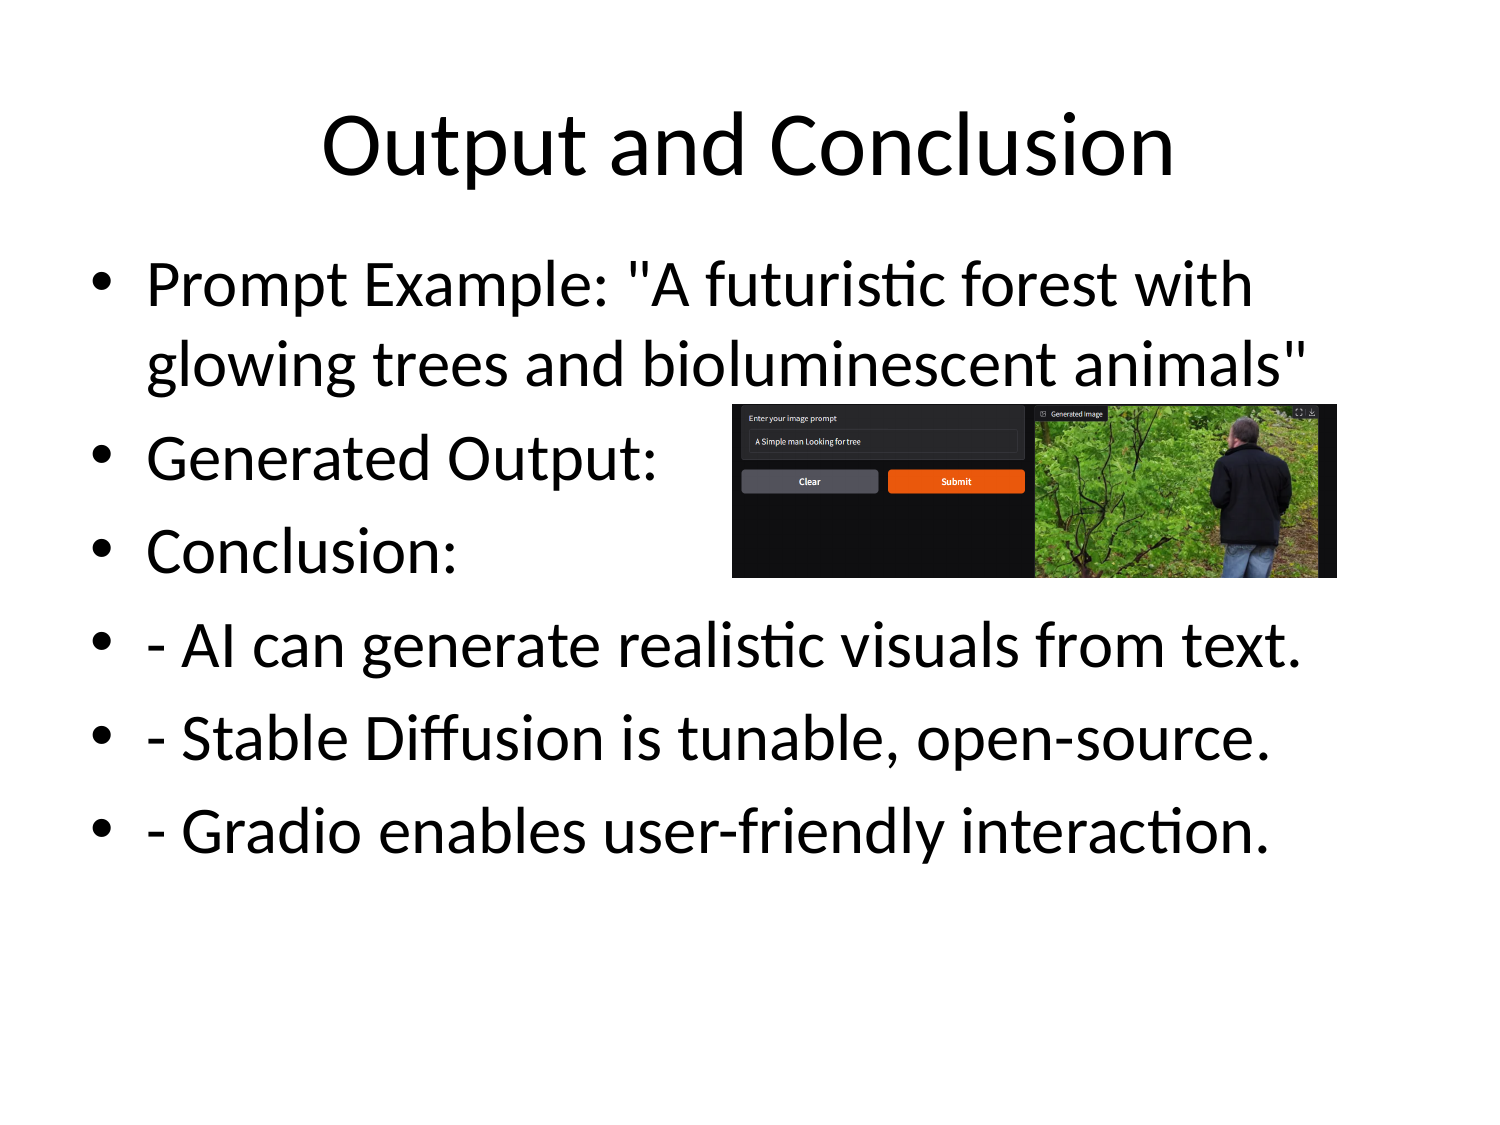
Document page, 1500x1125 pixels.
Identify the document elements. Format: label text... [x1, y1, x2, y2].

picture [732, 404, 1337, 578]
list Prompt Example: "A futuristic forest with glowing trees and bioluminescent animals" Generated Output: Conclusion: - AI can generate realistic visuals from text. - Stable Diffusion is tunable, open-source. - Gradio enables user-friendly interaction. [75, 232, 1425, 975]
title Output and Conclusion [75, 45, 1425, 232]
